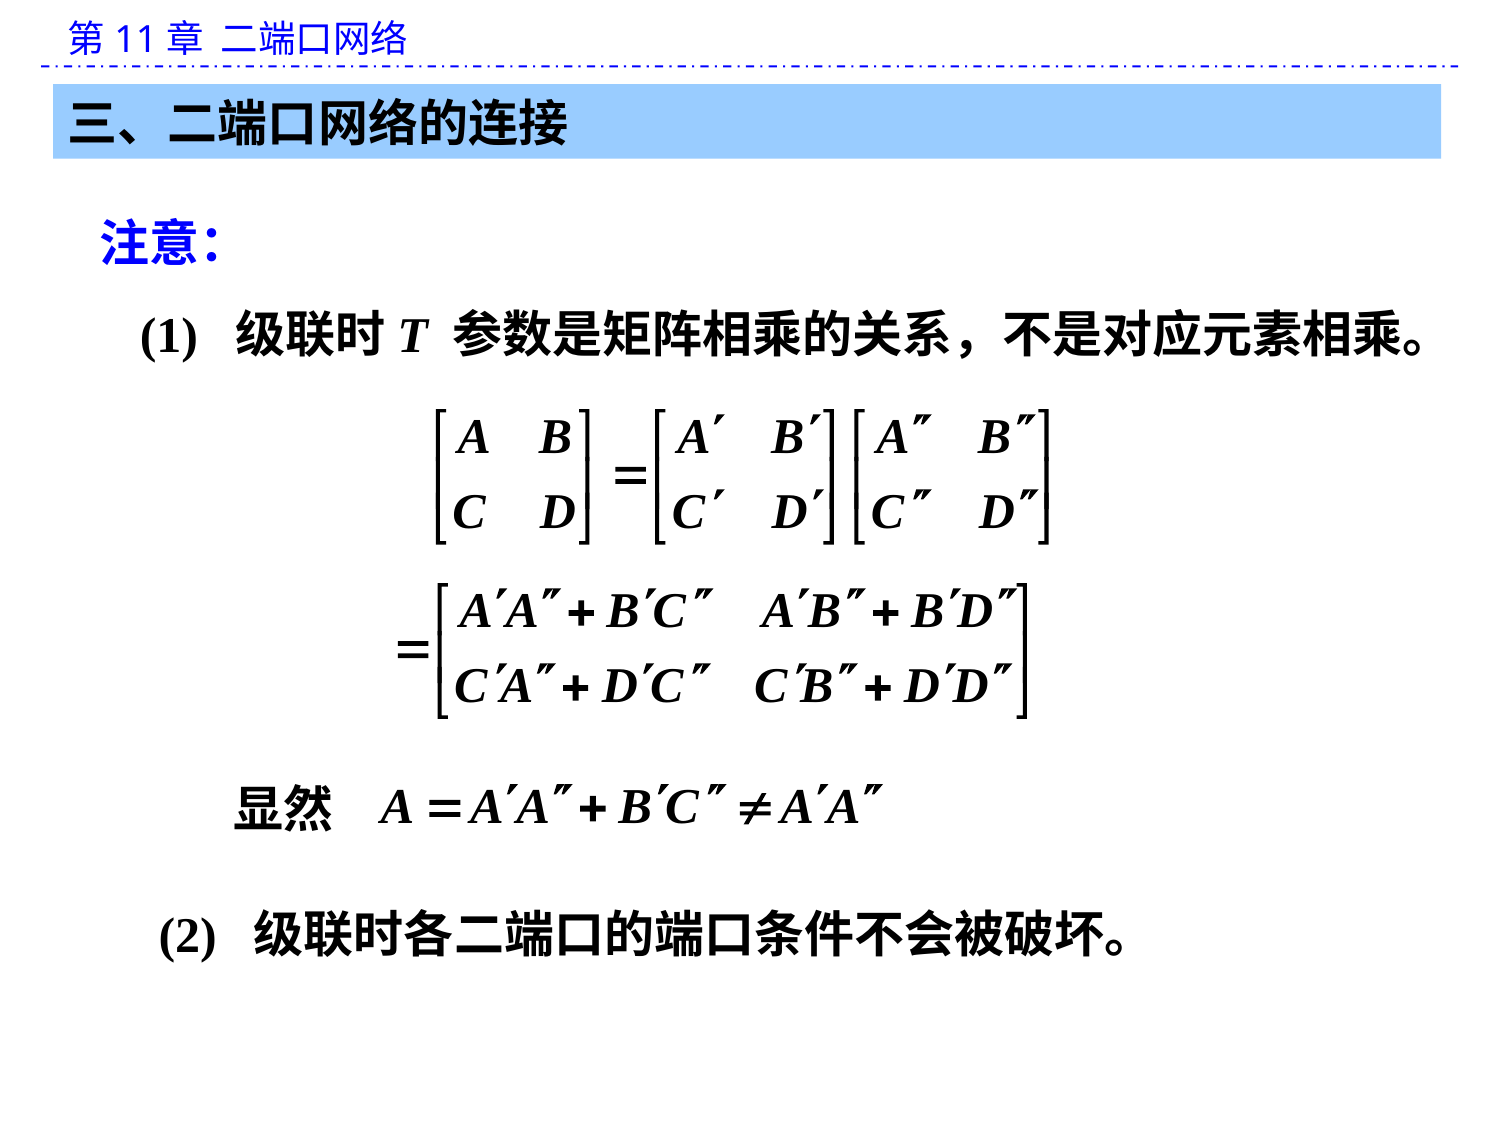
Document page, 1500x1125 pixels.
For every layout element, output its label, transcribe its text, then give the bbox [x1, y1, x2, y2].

text_box (2) 级联时各二端口的端口条件不会被破坏。 [143, 894, 1244, 970]
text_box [368, 777, 888, 837]
text_box 三、二端口网络的连接 [53, 84, 1442, 159]
text_box 注意： [84, 204, 310, 279]
text_box 显然 [218, 769, 357, 845]
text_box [424, 398, 1067, 553]
text_box (1) 级联时T 参数是矩阵相乘的关系，不是对应元素相乘。 [124, 294, 1469, 370]
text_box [385, 572, 1044, 728]
